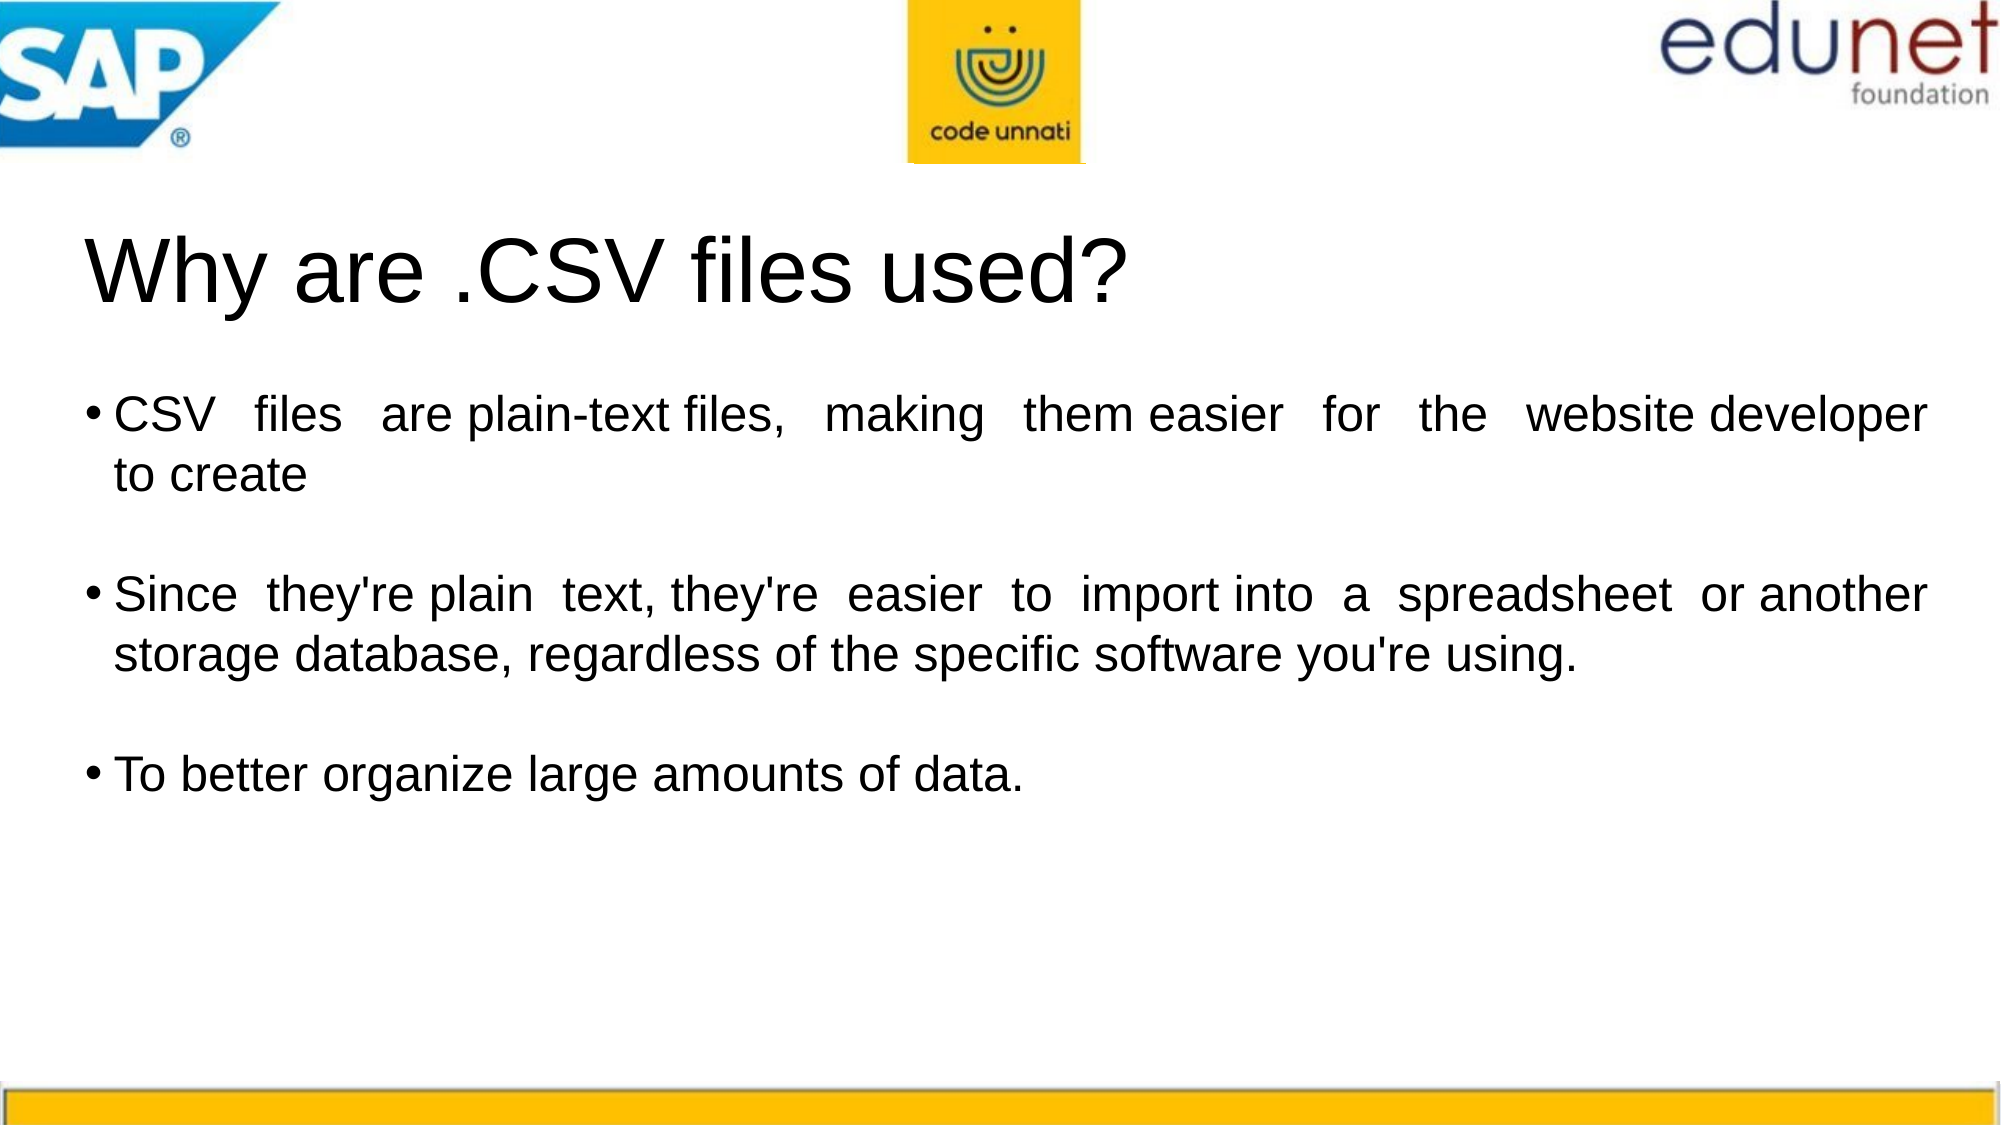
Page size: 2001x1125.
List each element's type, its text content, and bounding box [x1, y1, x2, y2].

picture [0, 1081, 2000, 1125]
text_box Why are .CSV files used?​ [70, 202, 1579, 328]
picture [0, 0, 2000, 164]
text_box CSV files are plain-text files, making them easier for the website developer to create​ Since they're plain text, they're easier to import into a spreadsheet or another storage database, regardless of the specific software you're using.​ To better organize large amounts of data.​ [70, 374, 1945, 810]
text_box ​ [1051, 182, 1919, 308]
